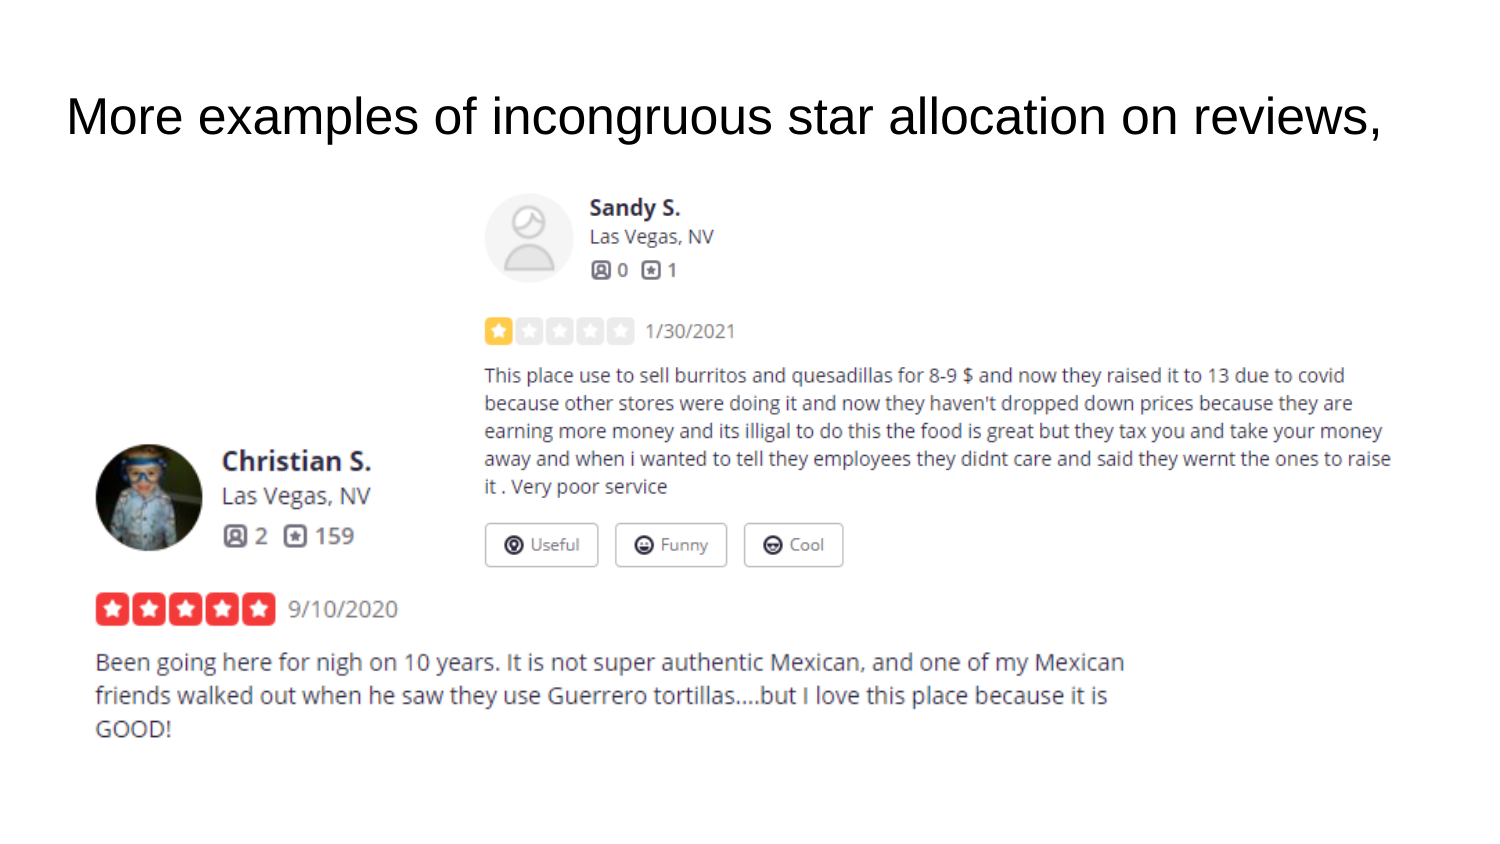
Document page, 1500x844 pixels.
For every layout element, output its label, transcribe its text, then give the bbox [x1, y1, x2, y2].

title More examples of incongruous star allocation on reviews, [51, 72, 1449, 167]
picture [57, 166, 1450, 761]
